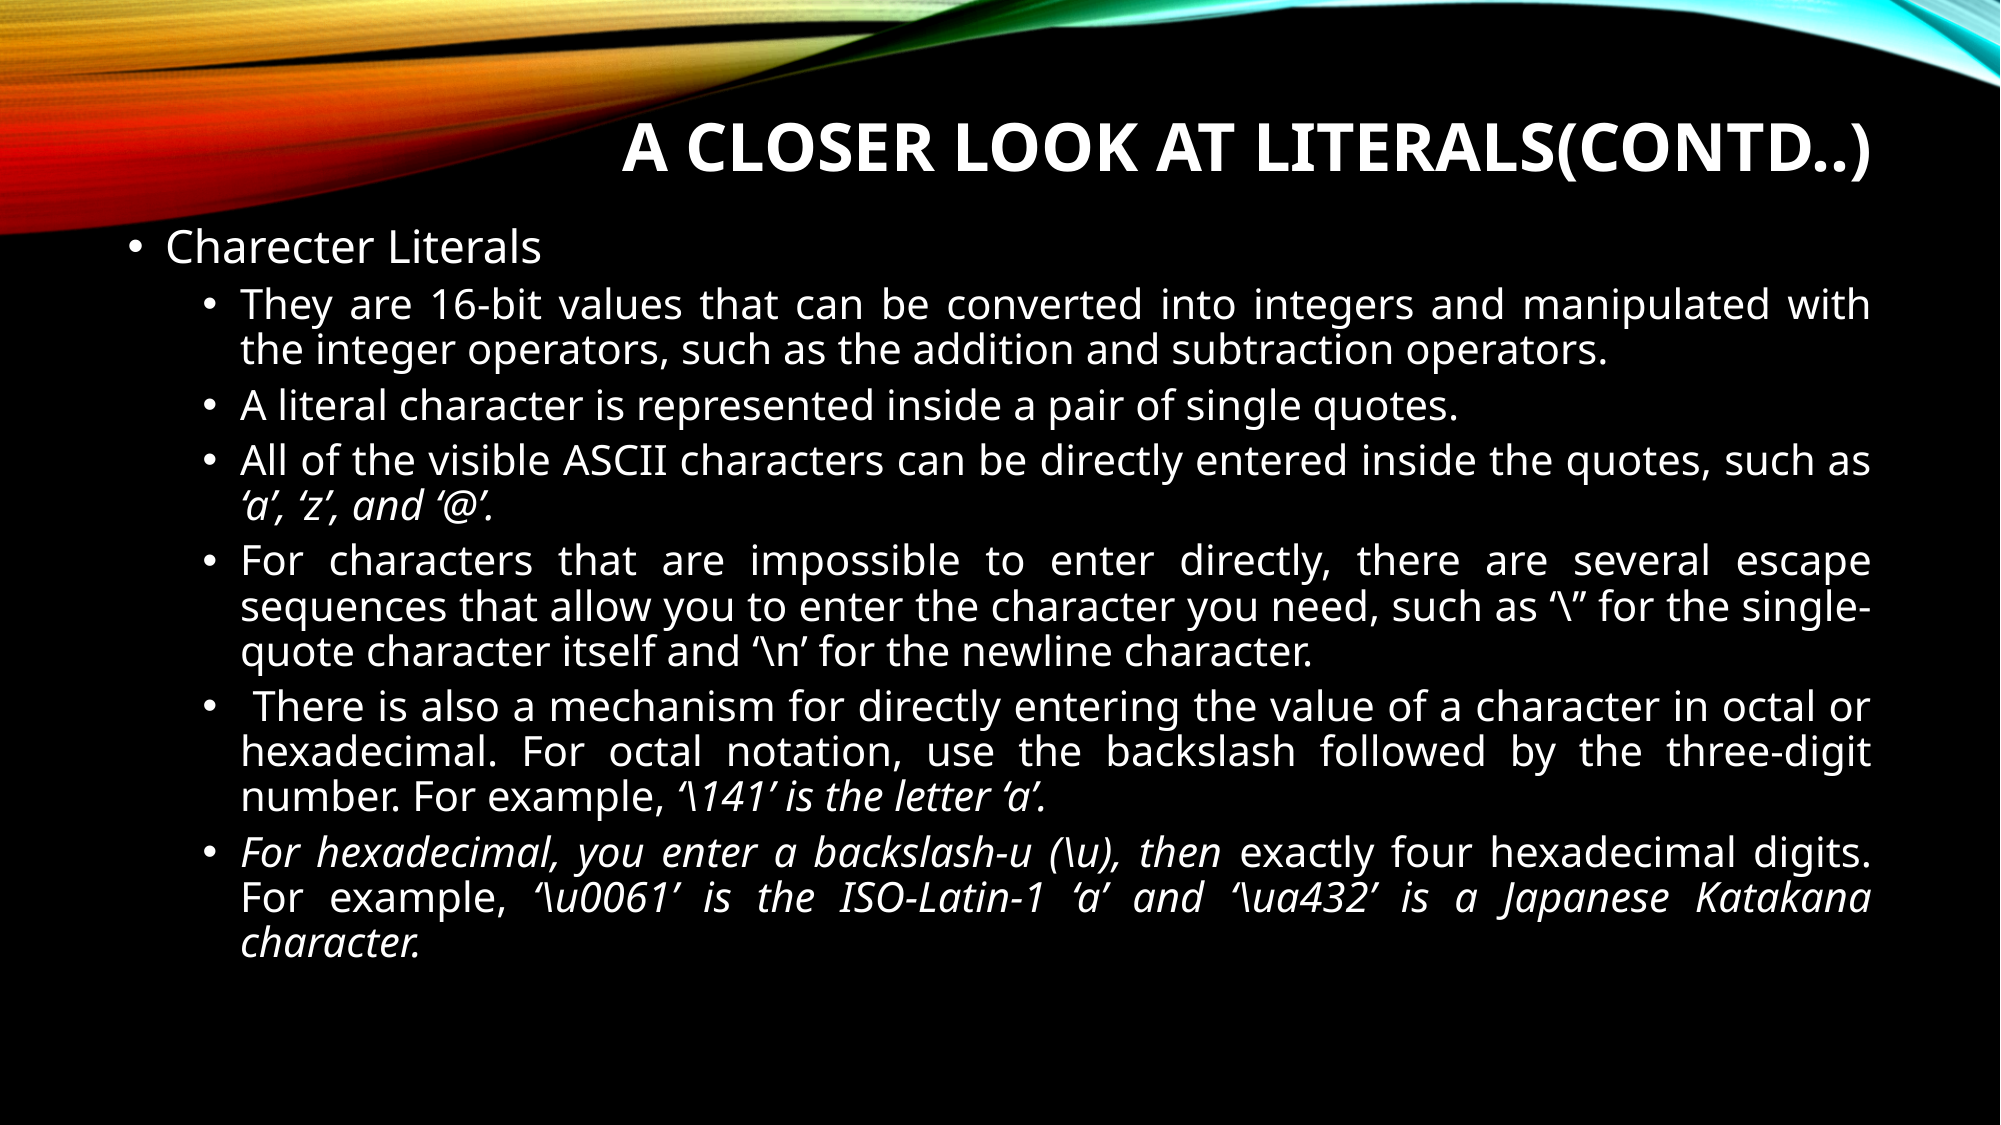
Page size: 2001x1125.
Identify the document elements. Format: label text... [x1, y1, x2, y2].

title A closer look at literals(contd..) [474, 84, 1888, 216]
picture [0, 0, 2000, 237]
list Charecter Literals They are 16-bit values that can be converted into integers and manipulated with the integer operators, such as the addition and subtraction operators. A literal character is represented inside a pair of single quotes. All of the visible ASCII characters can be directly entered inside the quotes, such as ‘a’, ‘z’, and ‘@’. For characters that are impossible to enter directly, there are several escape sequences that allow you to enter the character you need, such as ‘\’’ for the single-quote character itself and ‘\n’ for the newline character. There is also a mechanism for directly entering the value of a character in octal or hexadecimal. For octal notation, use the backslash followed by the three-digit number. For example, ‘\141’ is the letter ‘a’. For hexadecimal, you enter a backslash-u (\u), then exactly four hexadecimal digits. For example, ‘\u0061’ is the ISO-Latin-1 ‘a’ and ‘\ua432’ is a Japanese Katakana character. [112, 216, 1888, 1086]
